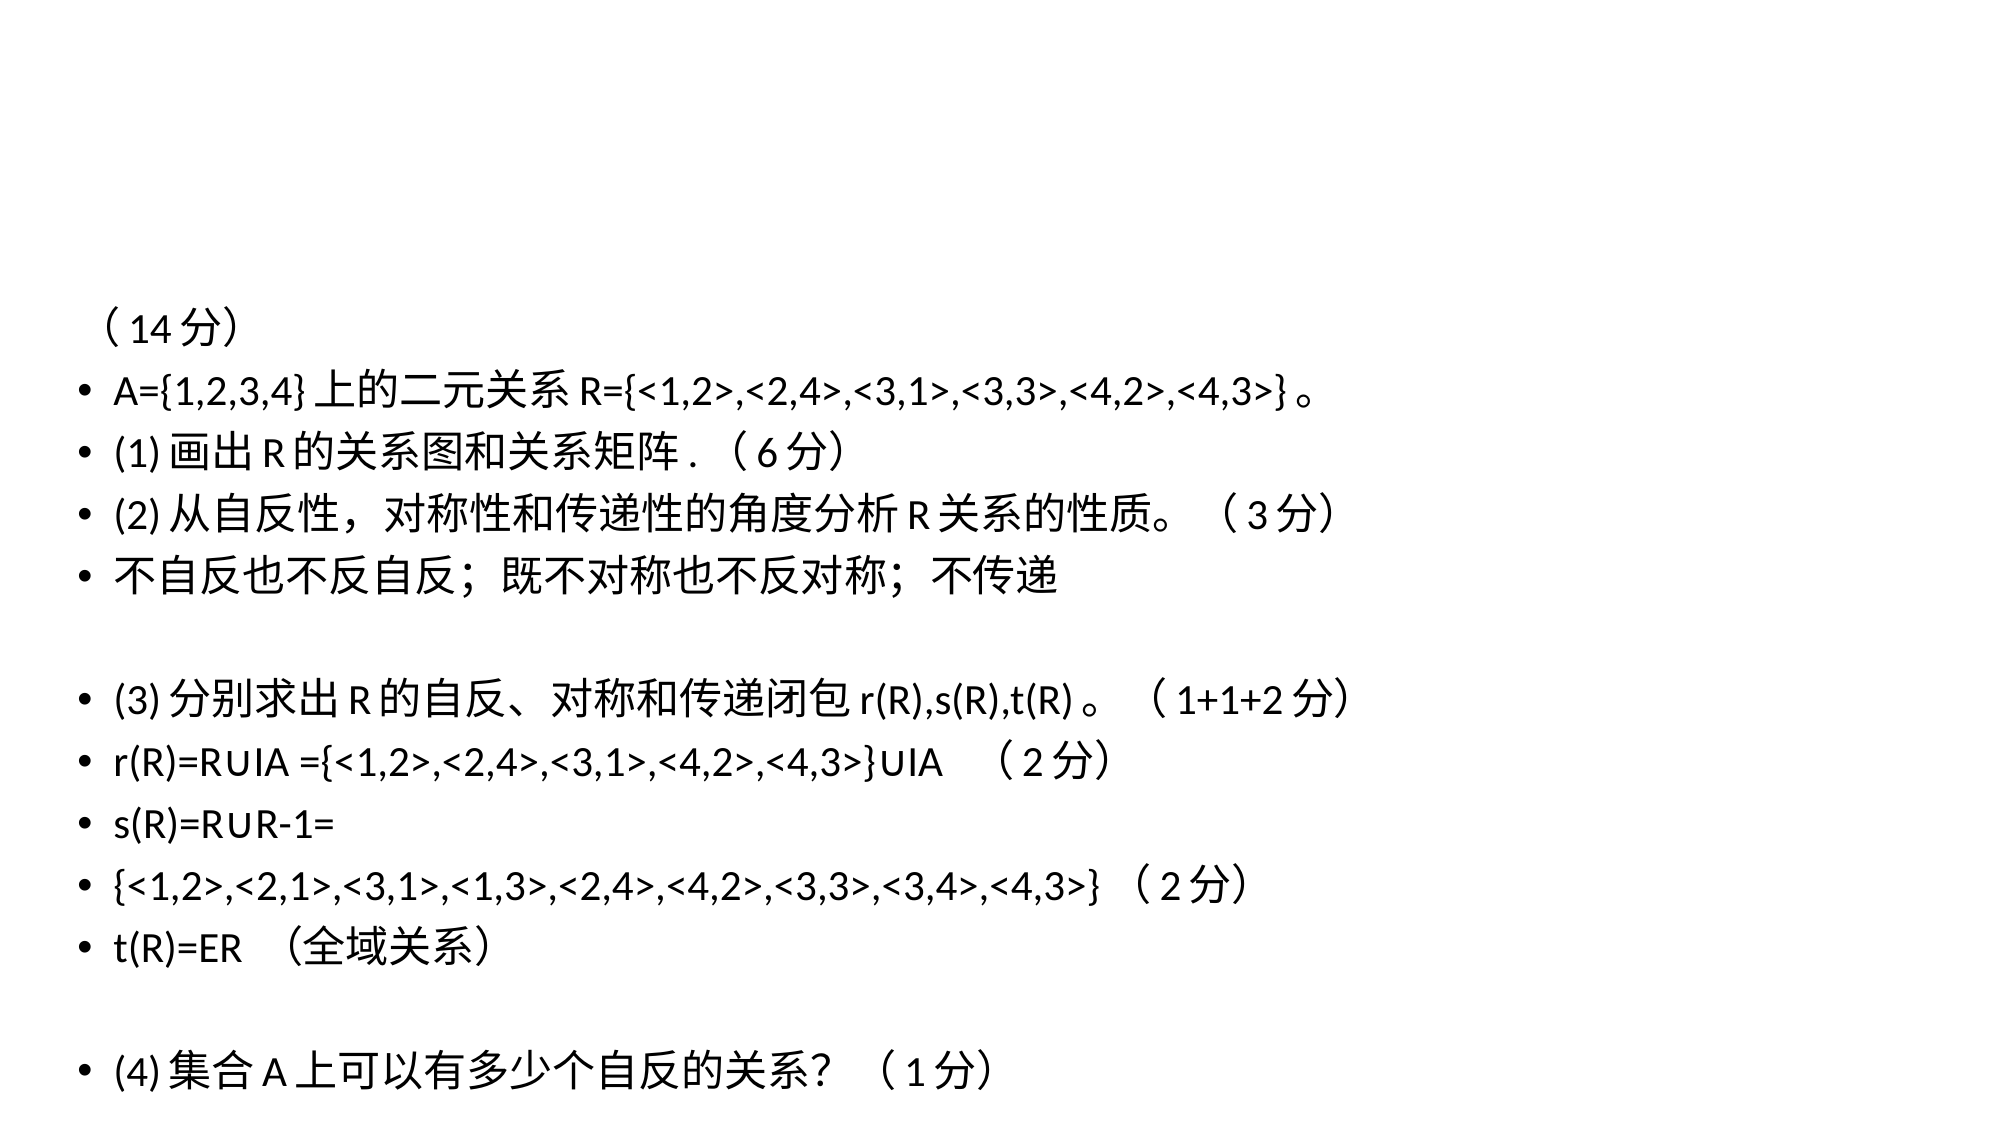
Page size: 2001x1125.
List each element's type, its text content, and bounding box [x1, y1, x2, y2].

list （14分） A={1,2,3,4}上的二元关系R={<1,2>,<2,4>,<3,1>,<3,3>,<4,2>,<4,3>}。 (1)画出R的关系图和关系矩阵.（6分） (2)从自反性，对称性和传递性的角度分析R关系的性质。（3分） 不自反也不反自反；既不对称也不反对称；不传递 (3)分别求出R的自反、对称和传递闭包r(R),s(R),t(R)。（1+1+2分） r(R)=R∪IA ={<1,2>,<2,4>,<3,1>,<4,2>,<4,3>}∪IA （2分） s(R)=R∪R-1= {<1,2>,<2,1>,<3,1>,<1,3>,<2,4>,<4,2>,<3,3>,<3,4>,<4,3>}（2分） t(R)=ER （全域关系） (4)集合A上可以有多少个自反的关系？（1分） [62, 299, 1863, 1104]
